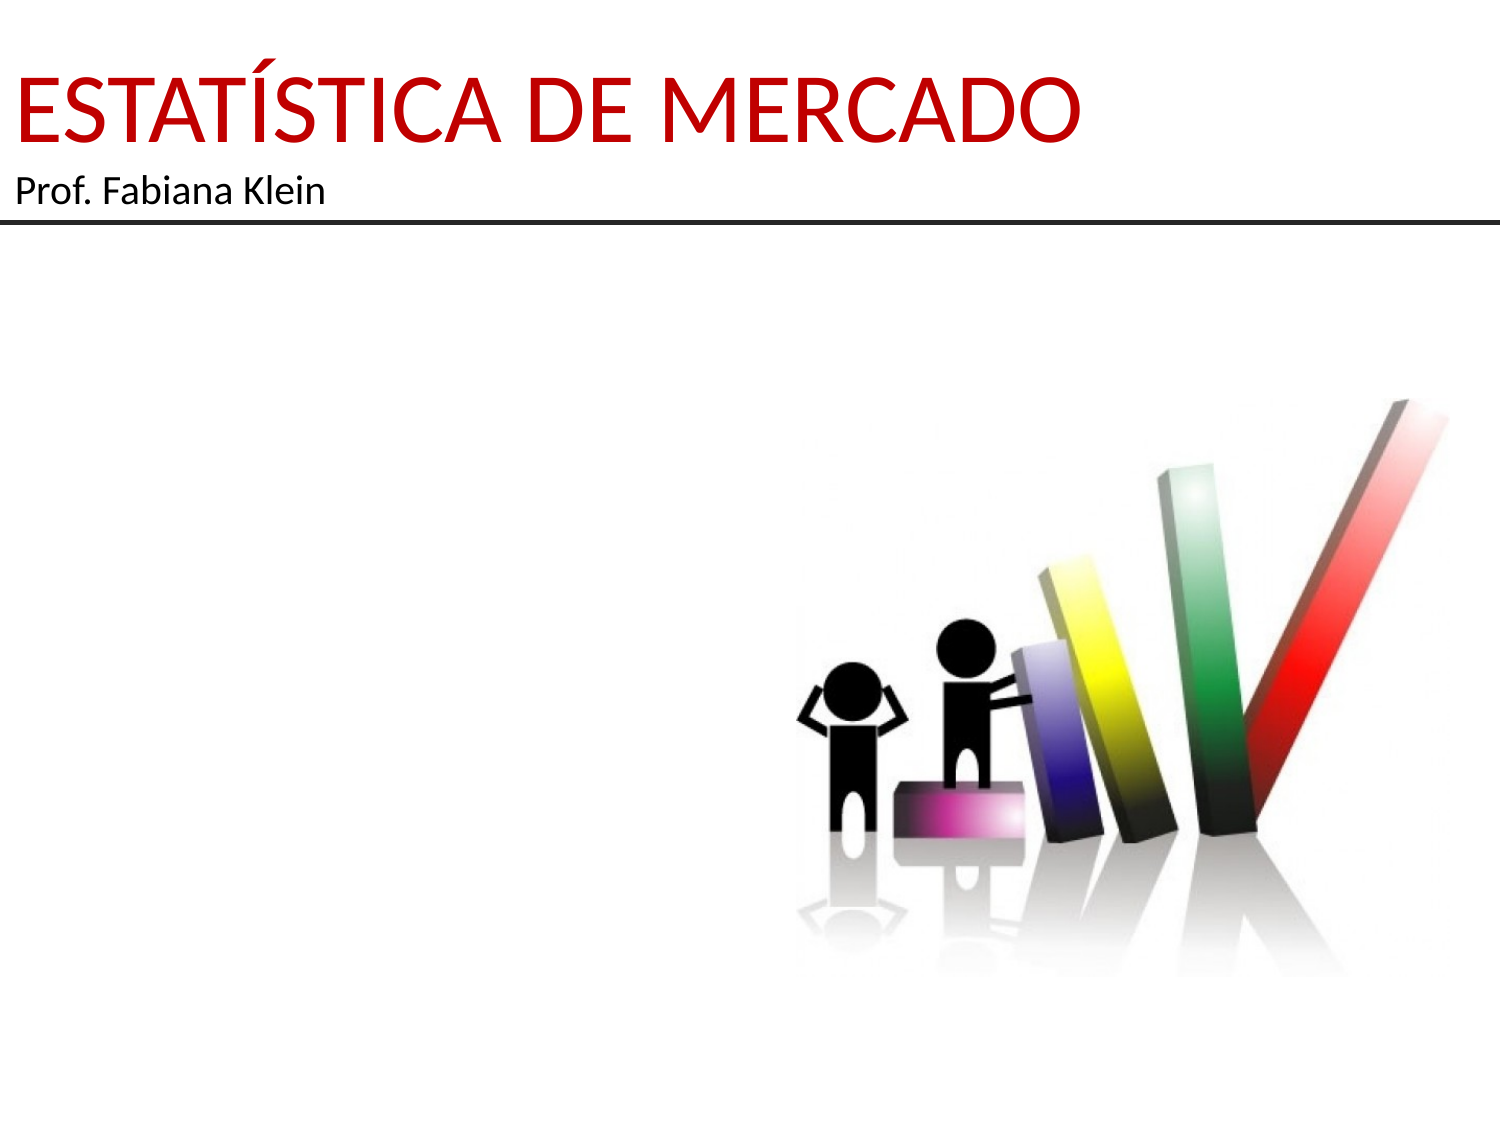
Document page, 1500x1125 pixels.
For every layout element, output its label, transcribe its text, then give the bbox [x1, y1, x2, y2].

text_box ESTATÍSTICA DE MERCADO Prof. Fabiana Klein [0, 35, 1500, 220]
picture [796, 398, 1451, 977]
